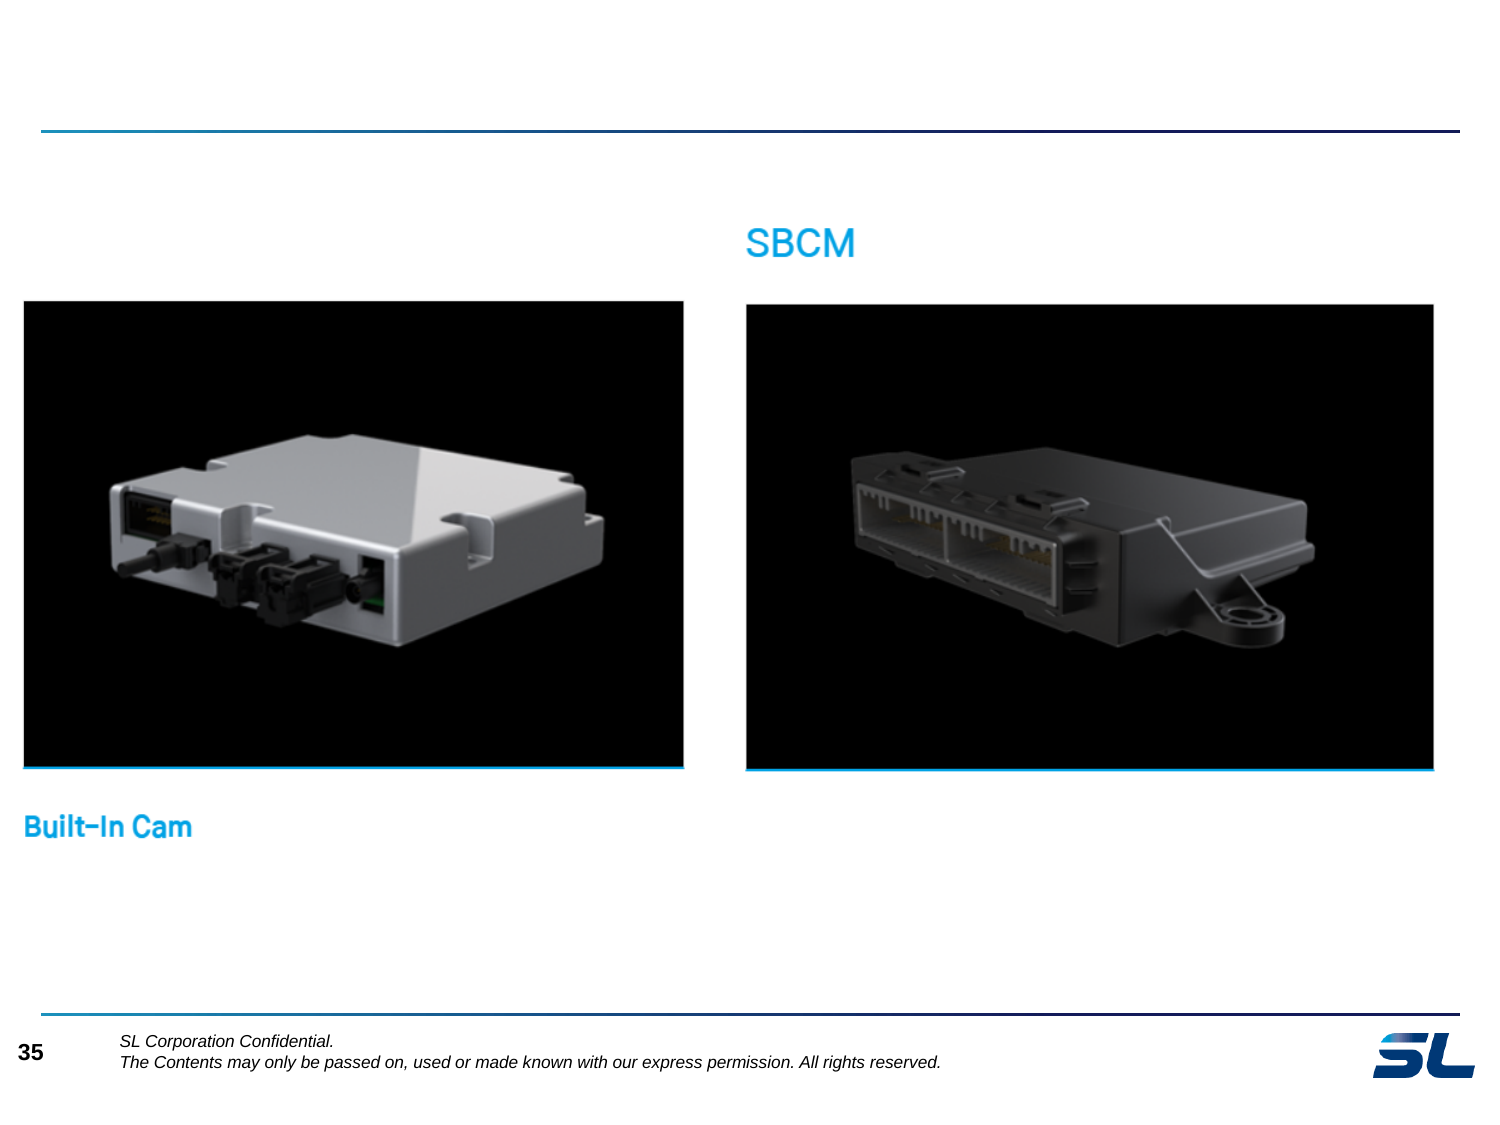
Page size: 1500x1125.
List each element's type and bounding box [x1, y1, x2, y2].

picture [1369, 1026, 1476, 1080]
picture [709, 187, 1500, 815]
picture [0, 285, 704, 847]
